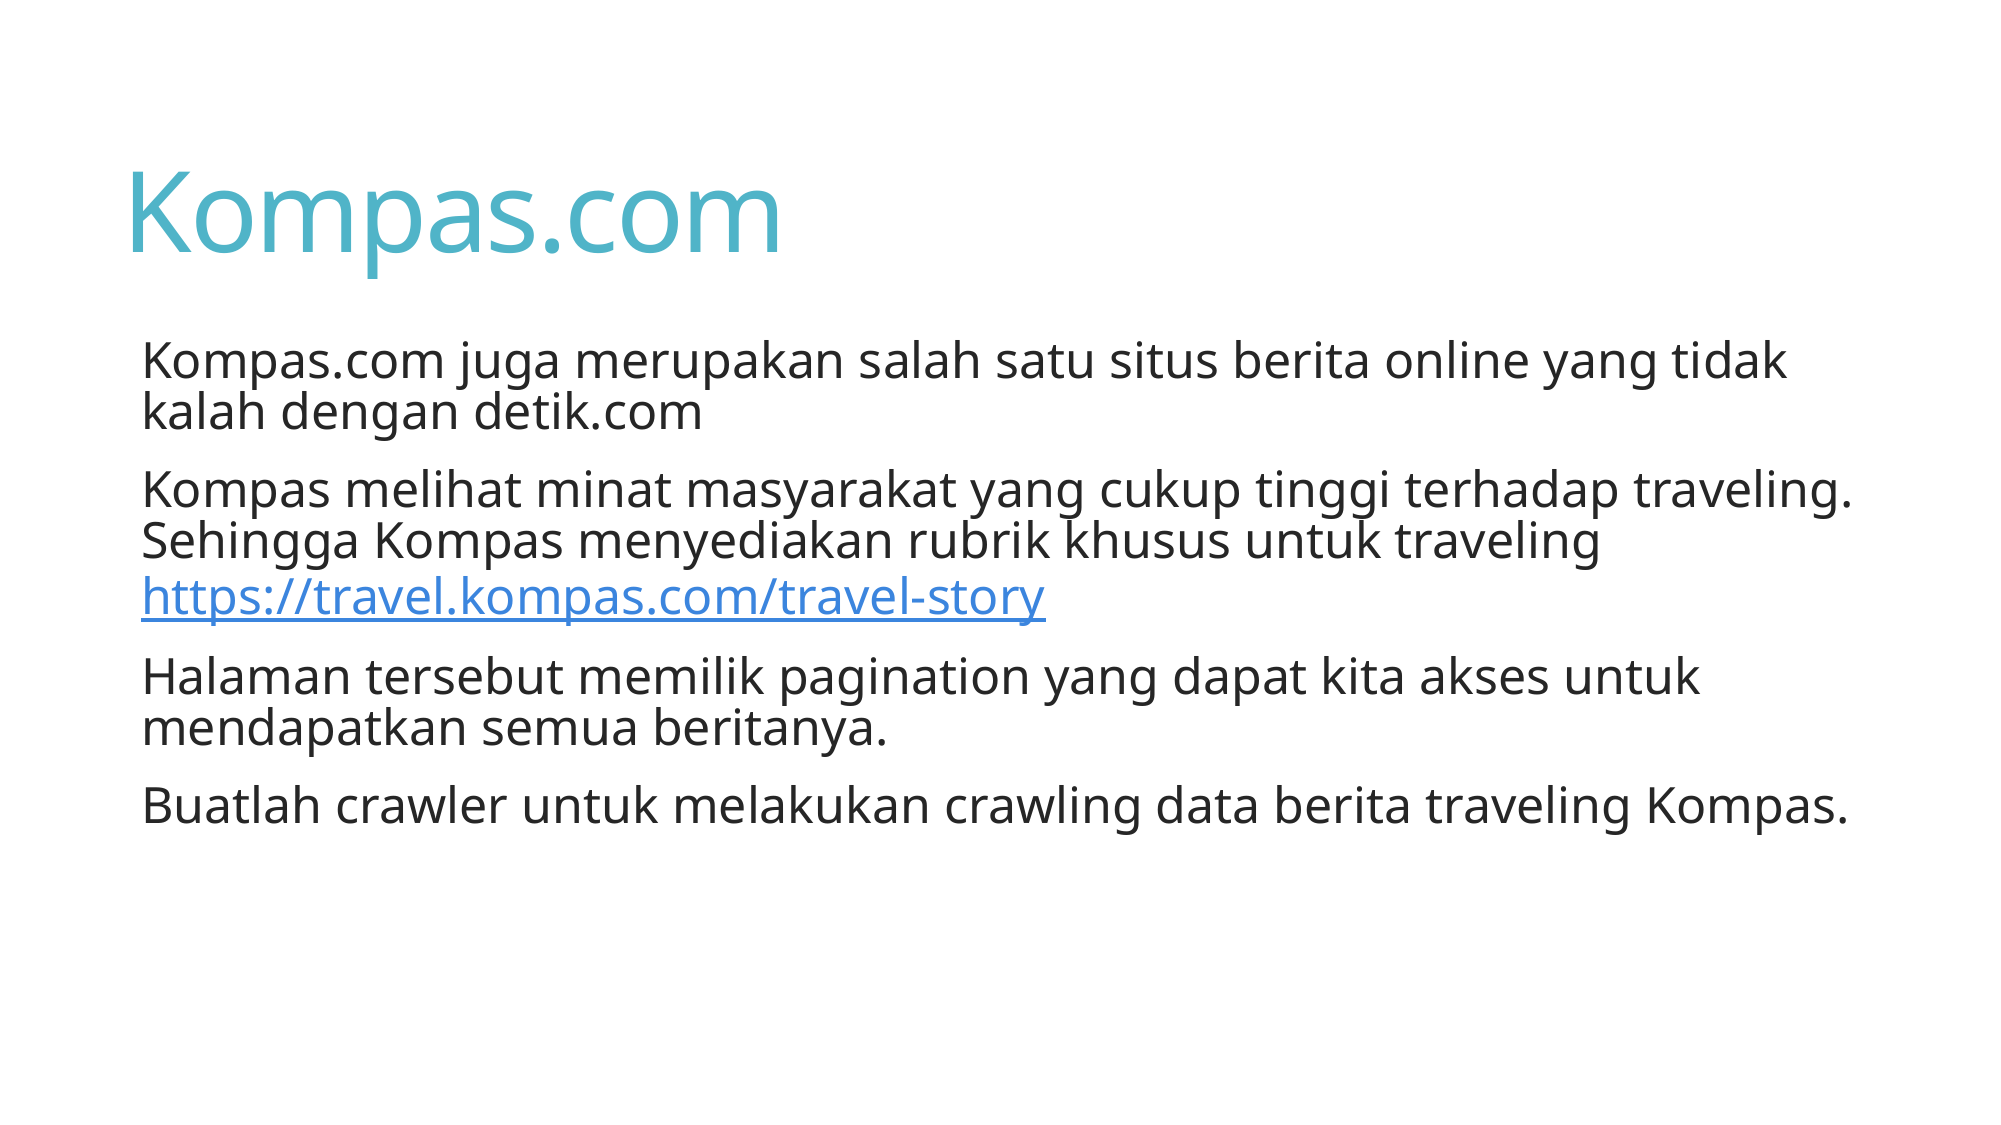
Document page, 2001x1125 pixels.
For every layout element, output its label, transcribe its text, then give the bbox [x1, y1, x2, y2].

title Kompas.com [107, 81, 1875, 354]
list Kompas.com juga merupakan salah satu situs berita online yang tidak kalah dengan detik.com Kompas melihat minat masyarakat yang cukup tinggi terhadap traveling. Sehingga Kompas menyediakan rubrik khusus untuk traveling https://travel.kompas.com/travel-story Halaman tersebut memilik pagination yang dapat kita akses untuk mendapatkan semua beritanya. Buatlah crawler untuk melakukan crawling data berita traveling Kompas. [111, 329, 1876, 948]
